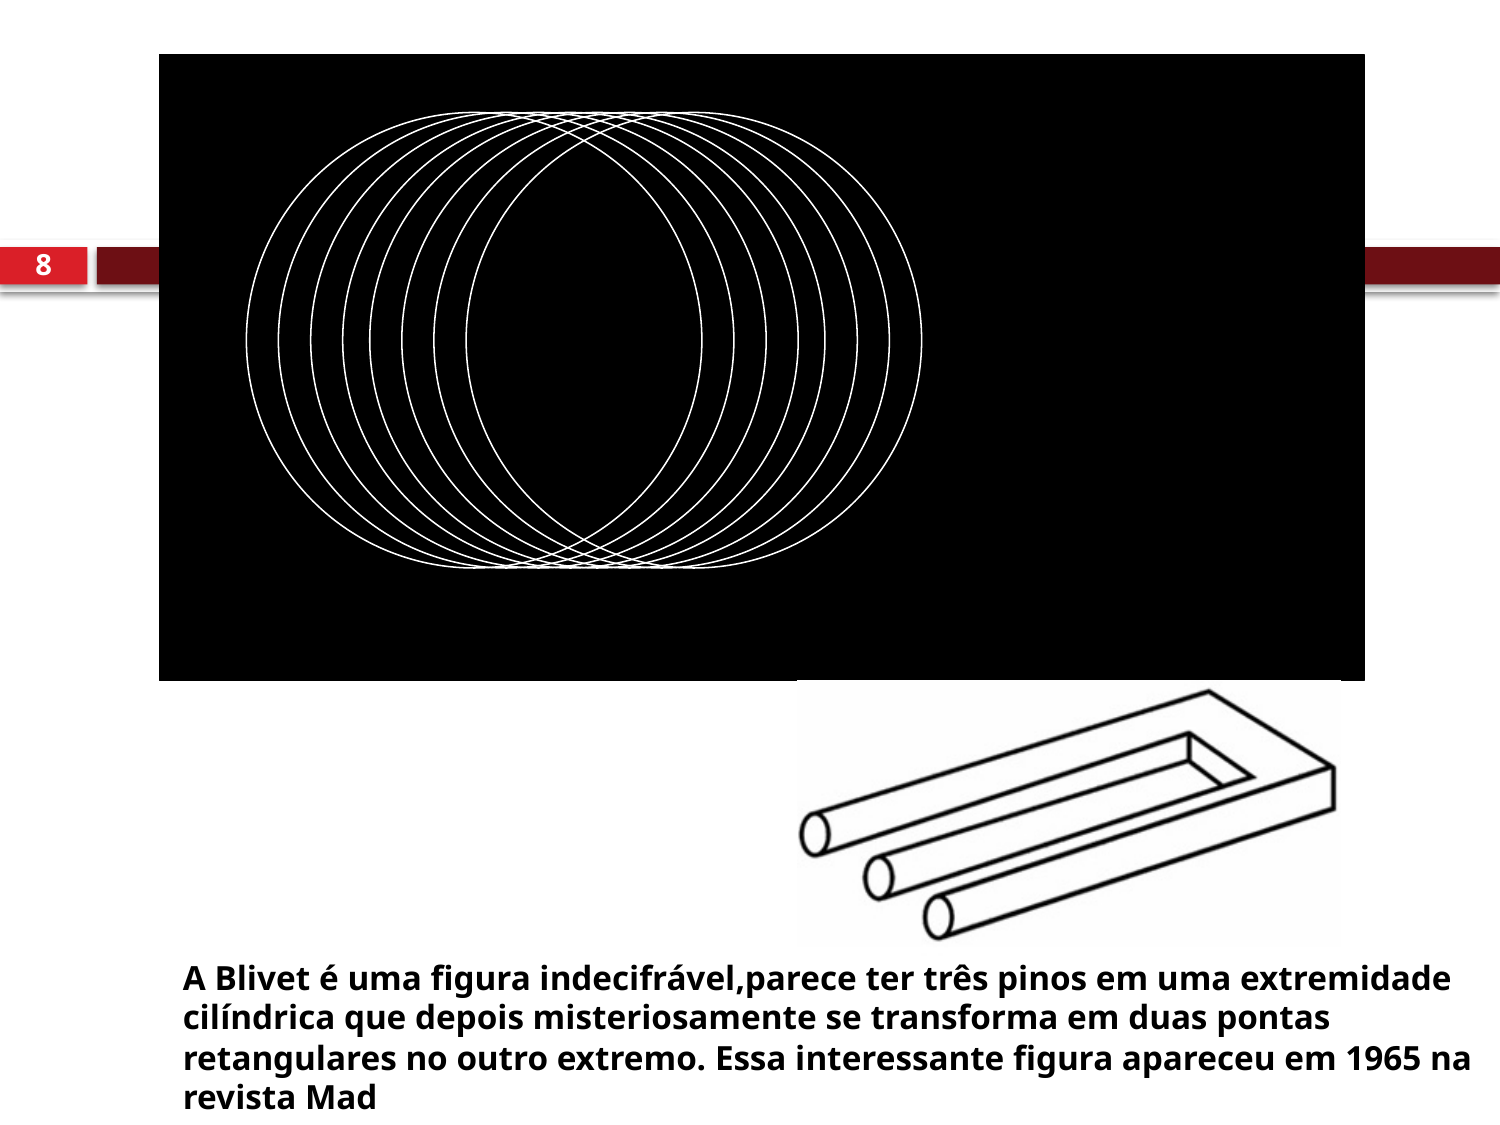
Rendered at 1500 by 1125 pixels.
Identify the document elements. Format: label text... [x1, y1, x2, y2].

text_box [369, 112, 613, 568]
picture [796, 680, 1342, 963]
text_box [342, 112, 581, 568]
text_box [401, 112, 645, 568]
slide_number 8 [0, 245, 88, 286]
text_box [278, 112, 522, 568]
text_box [433, 112, 678, 568]
text_box [466, 112, 922, 568]
text_box A Blivet é uma figura indecifrável,parece ter três pinos em uma extremidade cilíndrica que depois misteriosamente se transforma em duas pontas retangulares no outro extremo. Essa interessante figura apareceu em 1965 na revista Mad [168, 949, 1500, 1124]
text_box [310, 112, 554, 568]
text_box [159, 54, 1365, 681]
text_box [246, 112, 490, 568]
